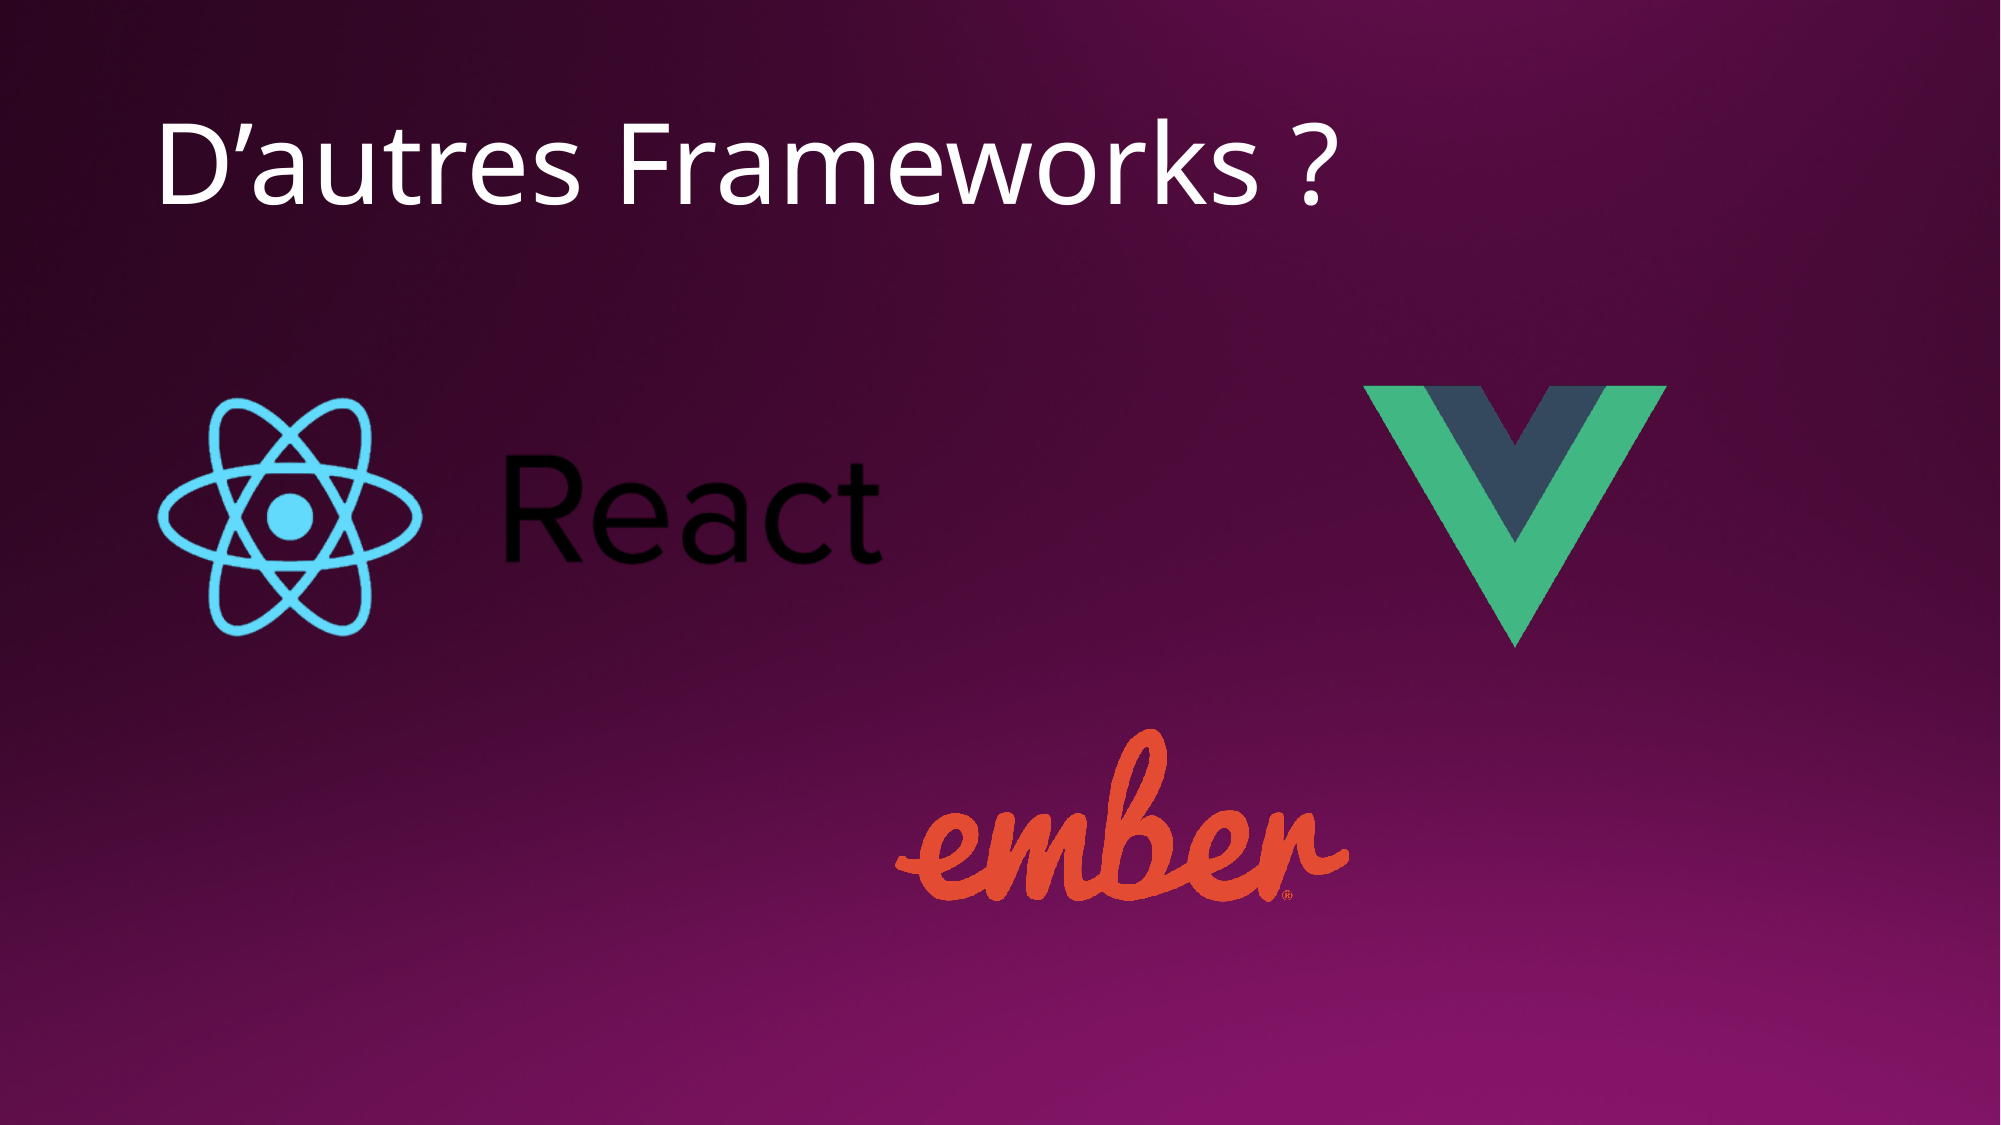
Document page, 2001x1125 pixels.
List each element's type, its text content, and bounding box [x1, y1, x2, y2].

title D’autres Frameworks ? [137, 59, 1863, 278]
picture [0, 0, 2001, 1125]
